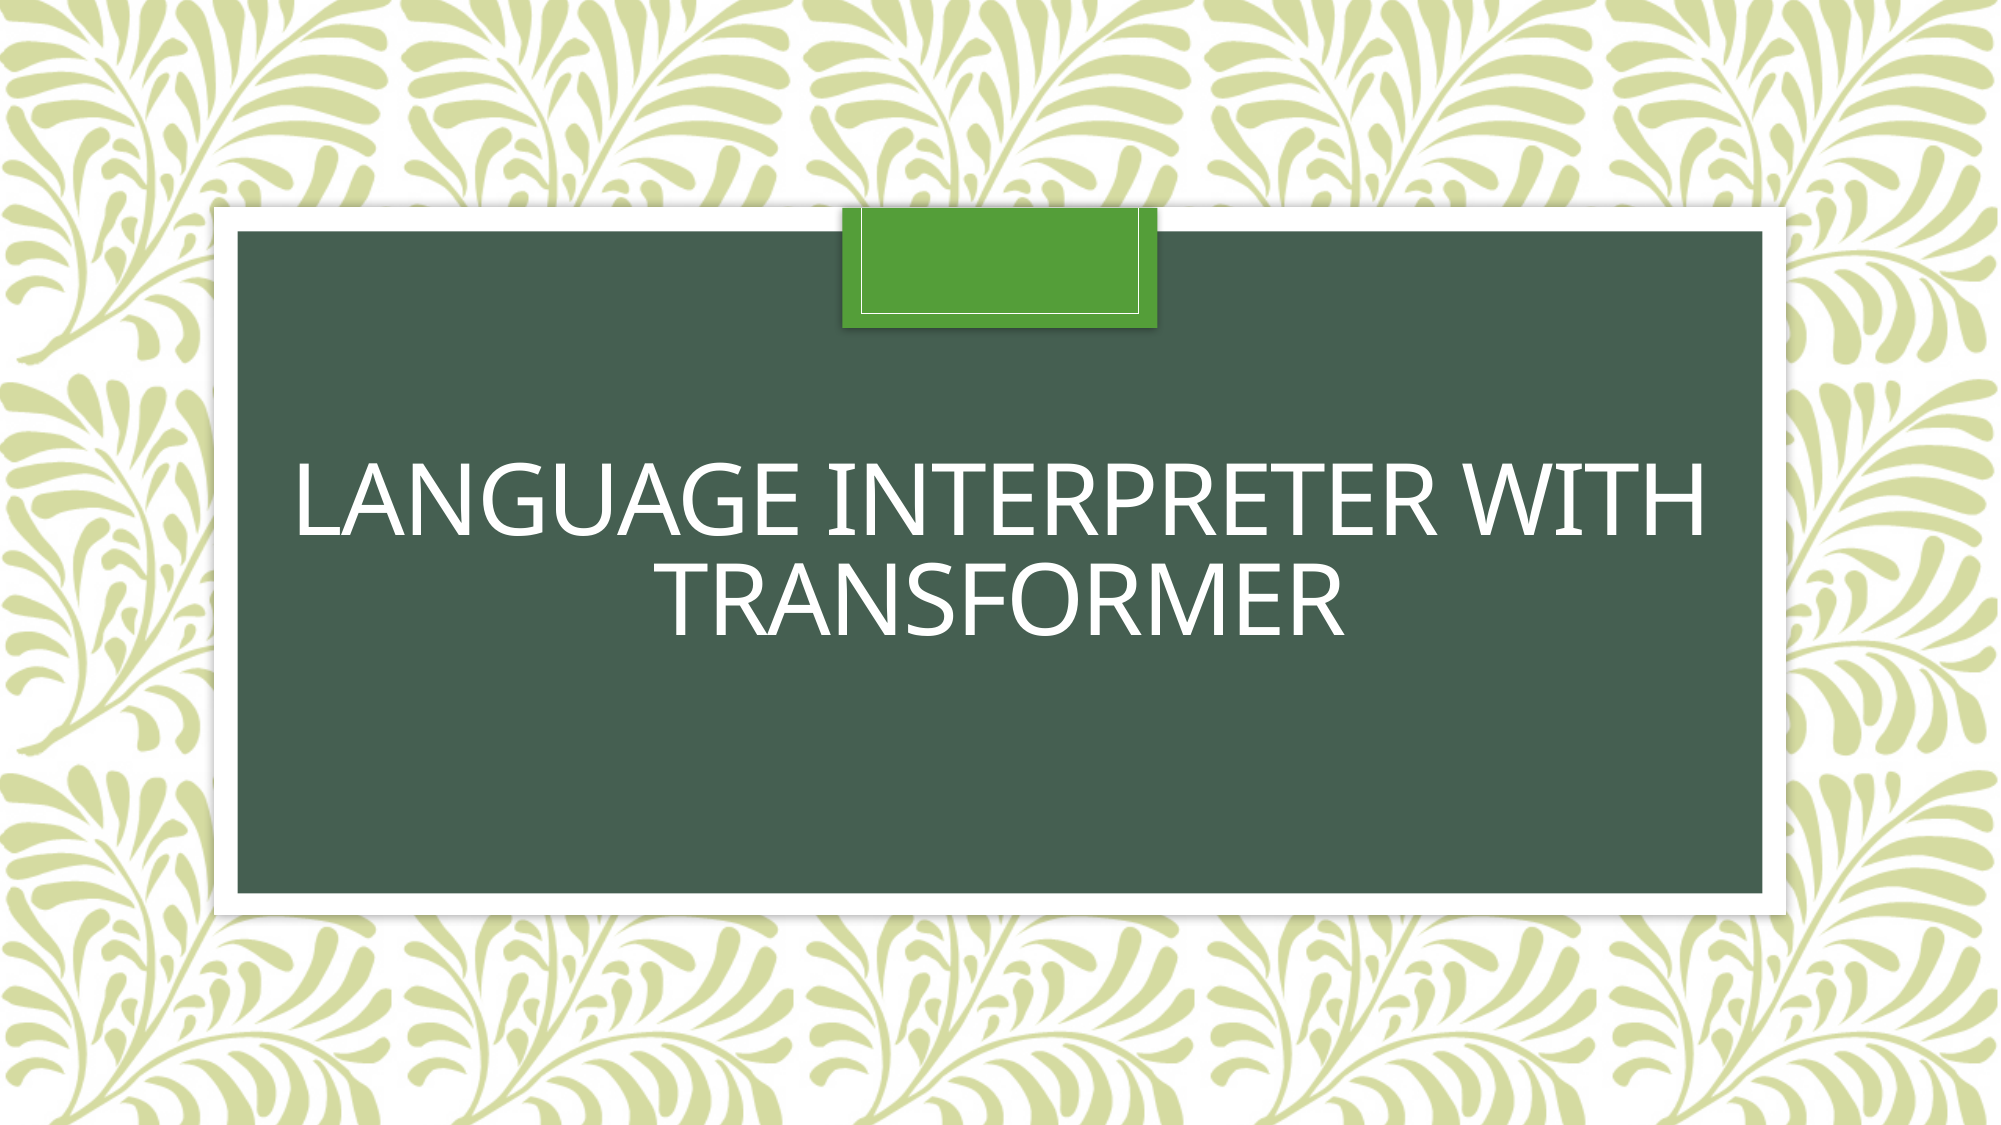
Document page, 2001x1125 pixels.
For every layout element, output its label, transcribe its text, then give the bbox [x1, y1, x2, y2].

title LANGUAGE INTERPRETER WITH TRANSFORMER [256, 343, 1745, 769]
